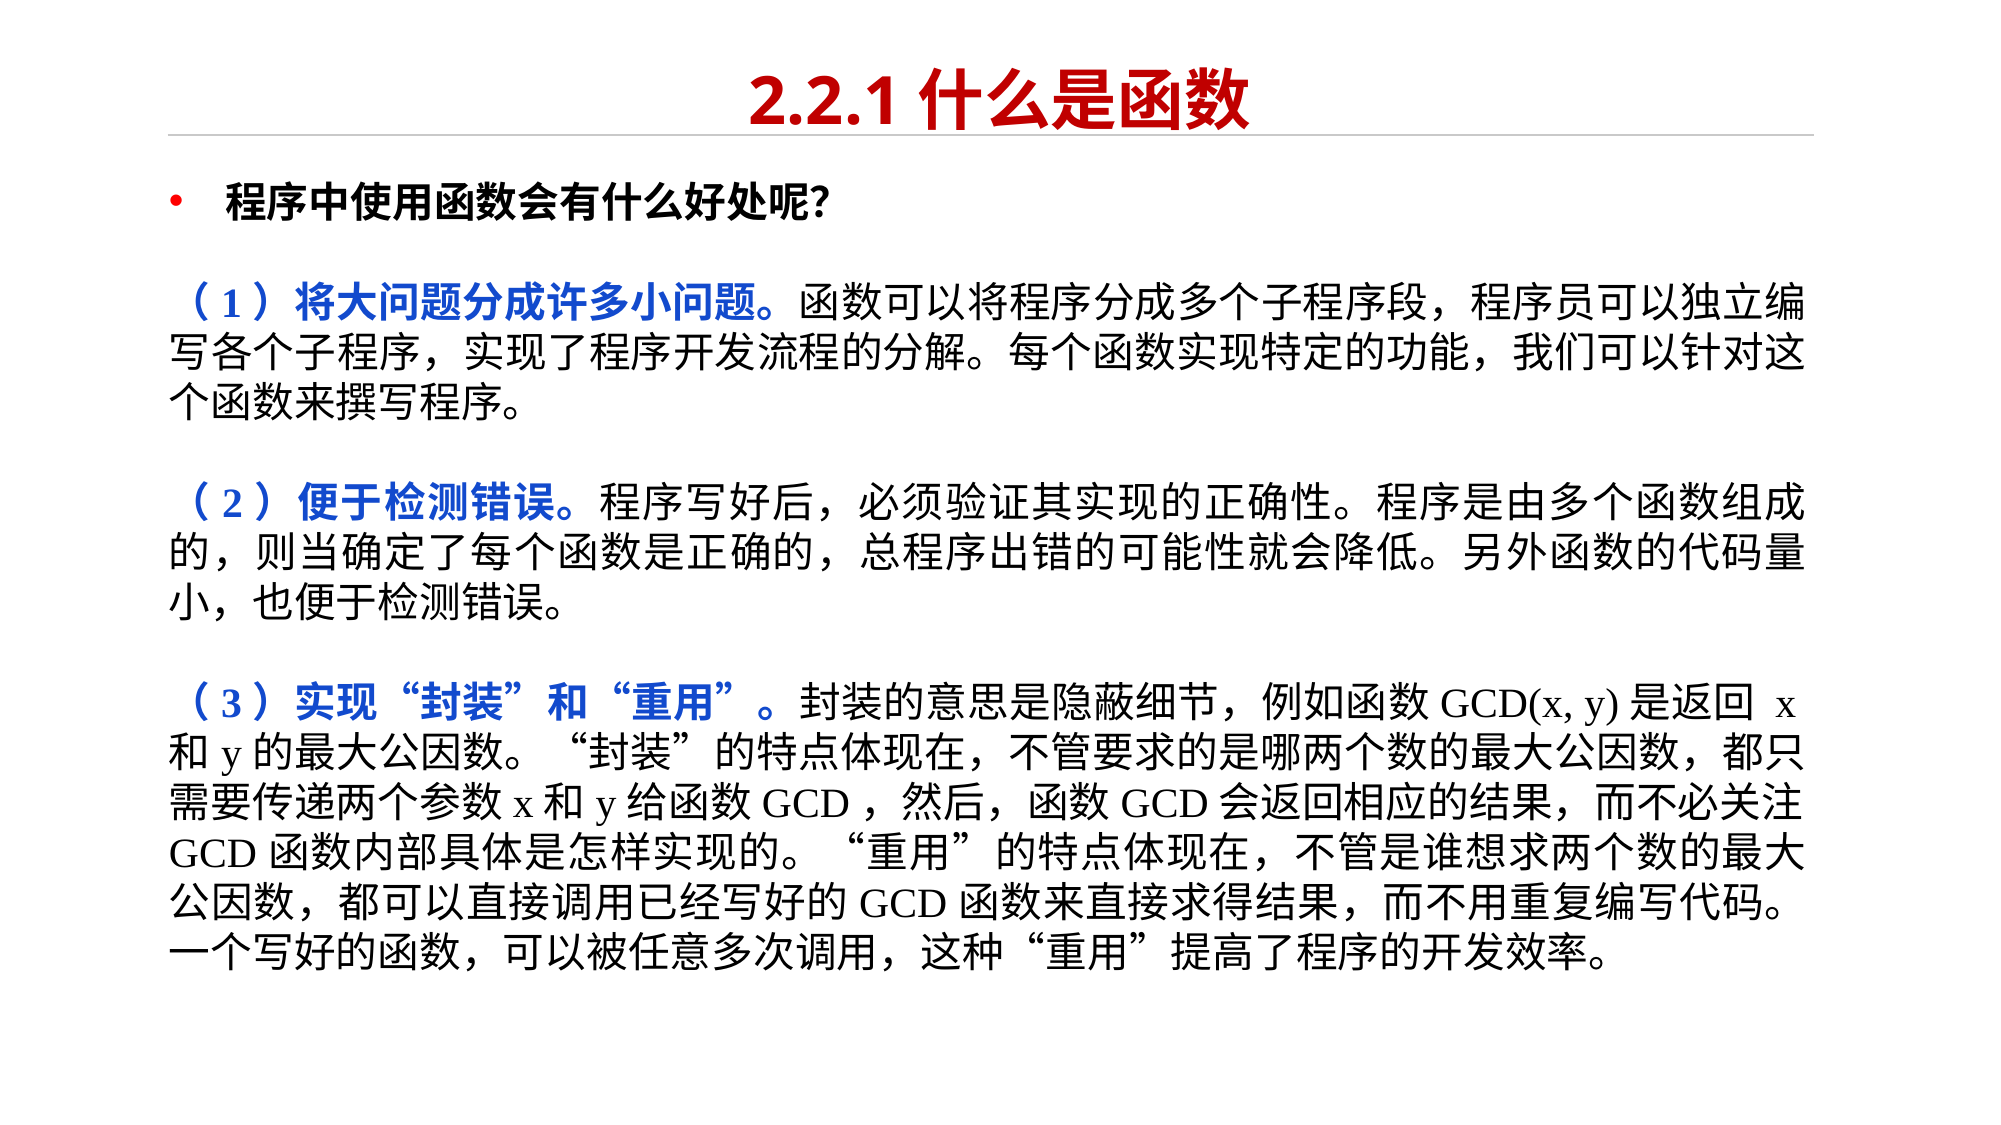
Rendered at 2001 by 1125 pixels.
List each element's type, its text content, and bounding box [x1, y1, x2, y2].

title 2.2.1什么是函数 [353, 59, 1647, 152]
text_box 程序中使用函数会有什么好处呢？ （1）将大问题分成许多小问题。函数可以将程序分成多个子程序段，程序员可以独立编写各个子程序，实现了程序开发流程的分解。每个函数实现特定的功能，我们可以针对这个函数来撰写程序。 （2）便于检测错误。程序写好后，必须验证其实现的正确性。程序是由多个函数组成的，则当确定了每个函数是正确的，总程序出错的可能性就会降低。另外函数的代码量小，也便于检测错误。 （3）实现“封装”和“重用”。封装的意思是隐蔽细节，例如函数GCD(x, y)是返回 x和y的最大公因数。“封装”的特点体现在，不管要求的是哪两个数的最大公因数，都只需要传递两个参数x和y给函数GCD，然后，函数GCD会返回相应的结果，而不必关注GCD函数内部具体是怎样实现的。“重用”的特点体现在，不管是谁想求两个数的最大公因数，都可以直接调用已经写好的GCD函数来直接求得结果，而不用重复编写代码。一个写好的函数，可以被任意多次调用，这种“重用”提高了程序的开发效率。 [154, 167, 1822, 983]
